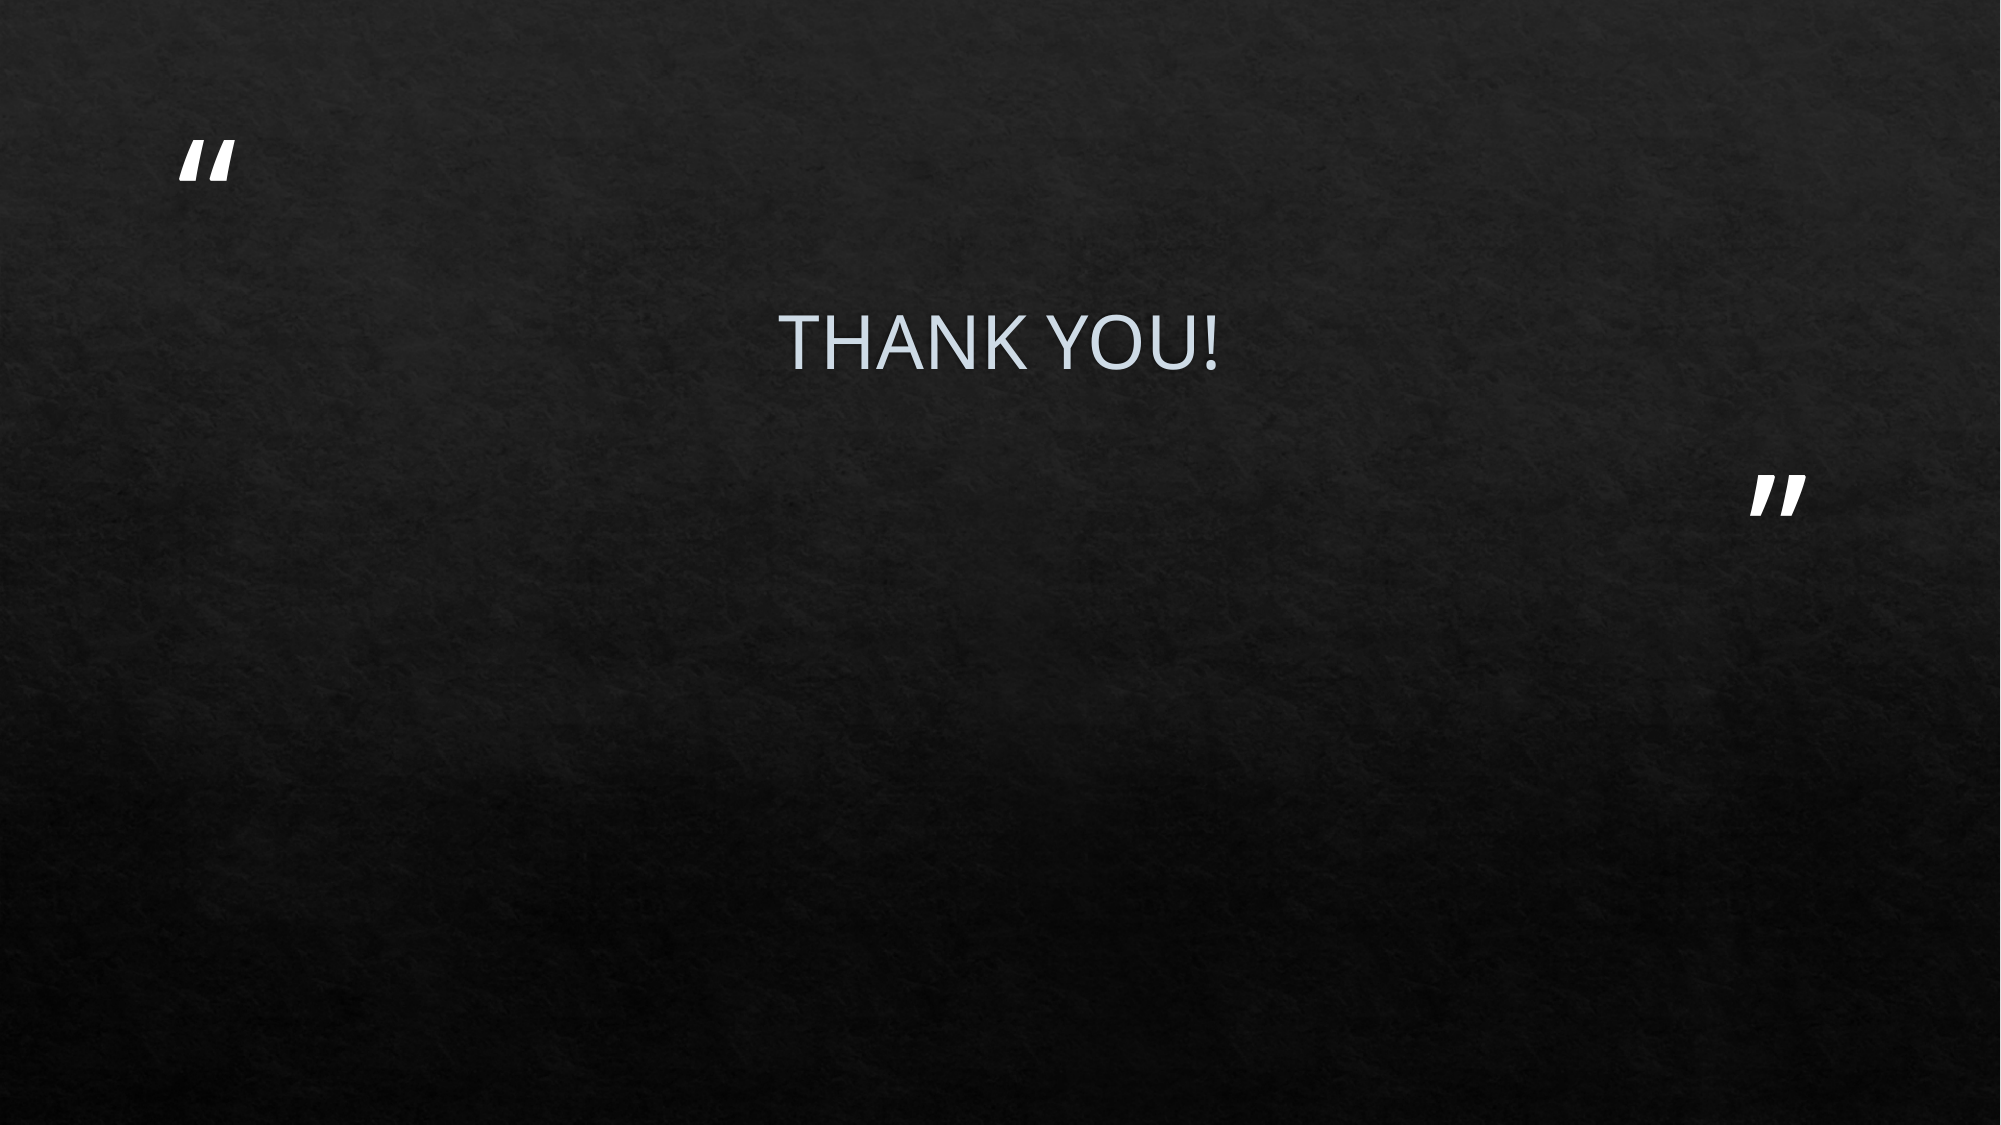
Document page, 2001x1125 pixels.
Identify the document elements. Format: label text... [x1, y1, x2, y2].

title THANK YOU! [237, 99, 1764, 591]
